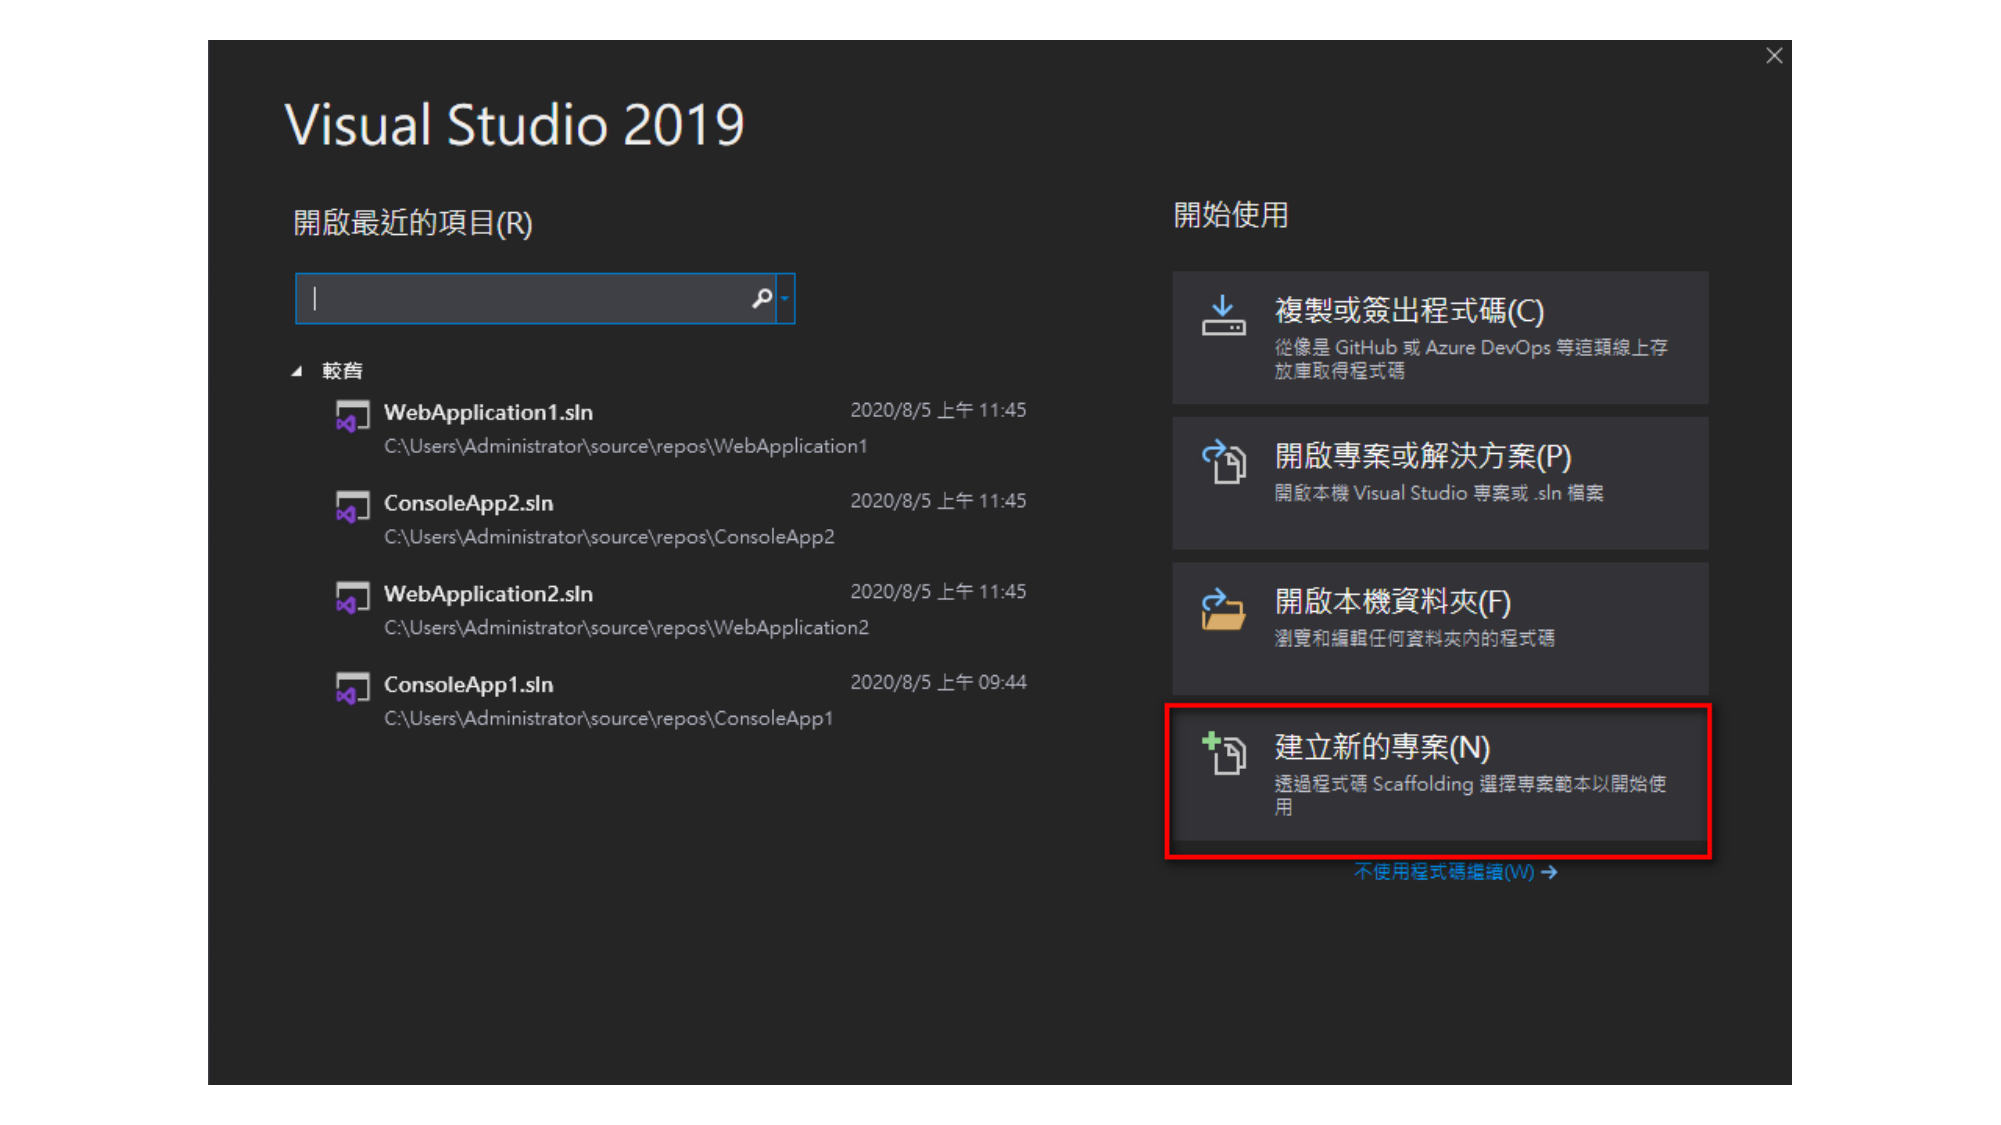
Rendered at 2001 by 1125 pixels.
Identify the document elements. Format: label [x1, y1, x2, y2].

picture [208, 40, 1792, 1085]
